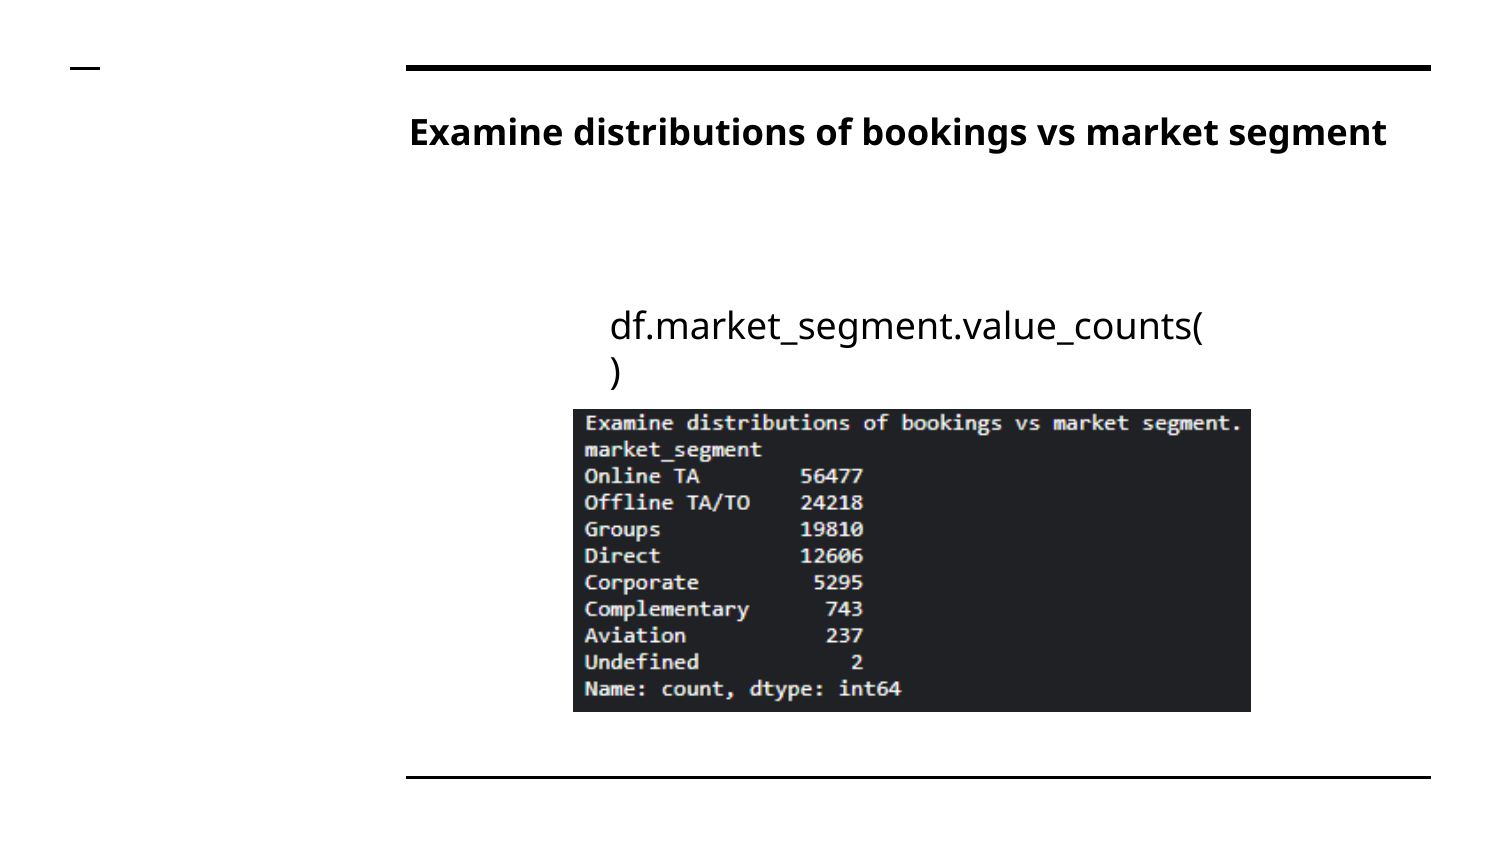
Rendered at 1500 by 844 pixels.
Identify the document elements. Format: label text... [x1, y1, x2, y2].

title Examine distributions of bookings vs market segment [393, 94, 1431, 199]
text_box df.market_segment.value_counts() [594, 287, 1230, 407]
picture [573, 408, 1252, 712]
